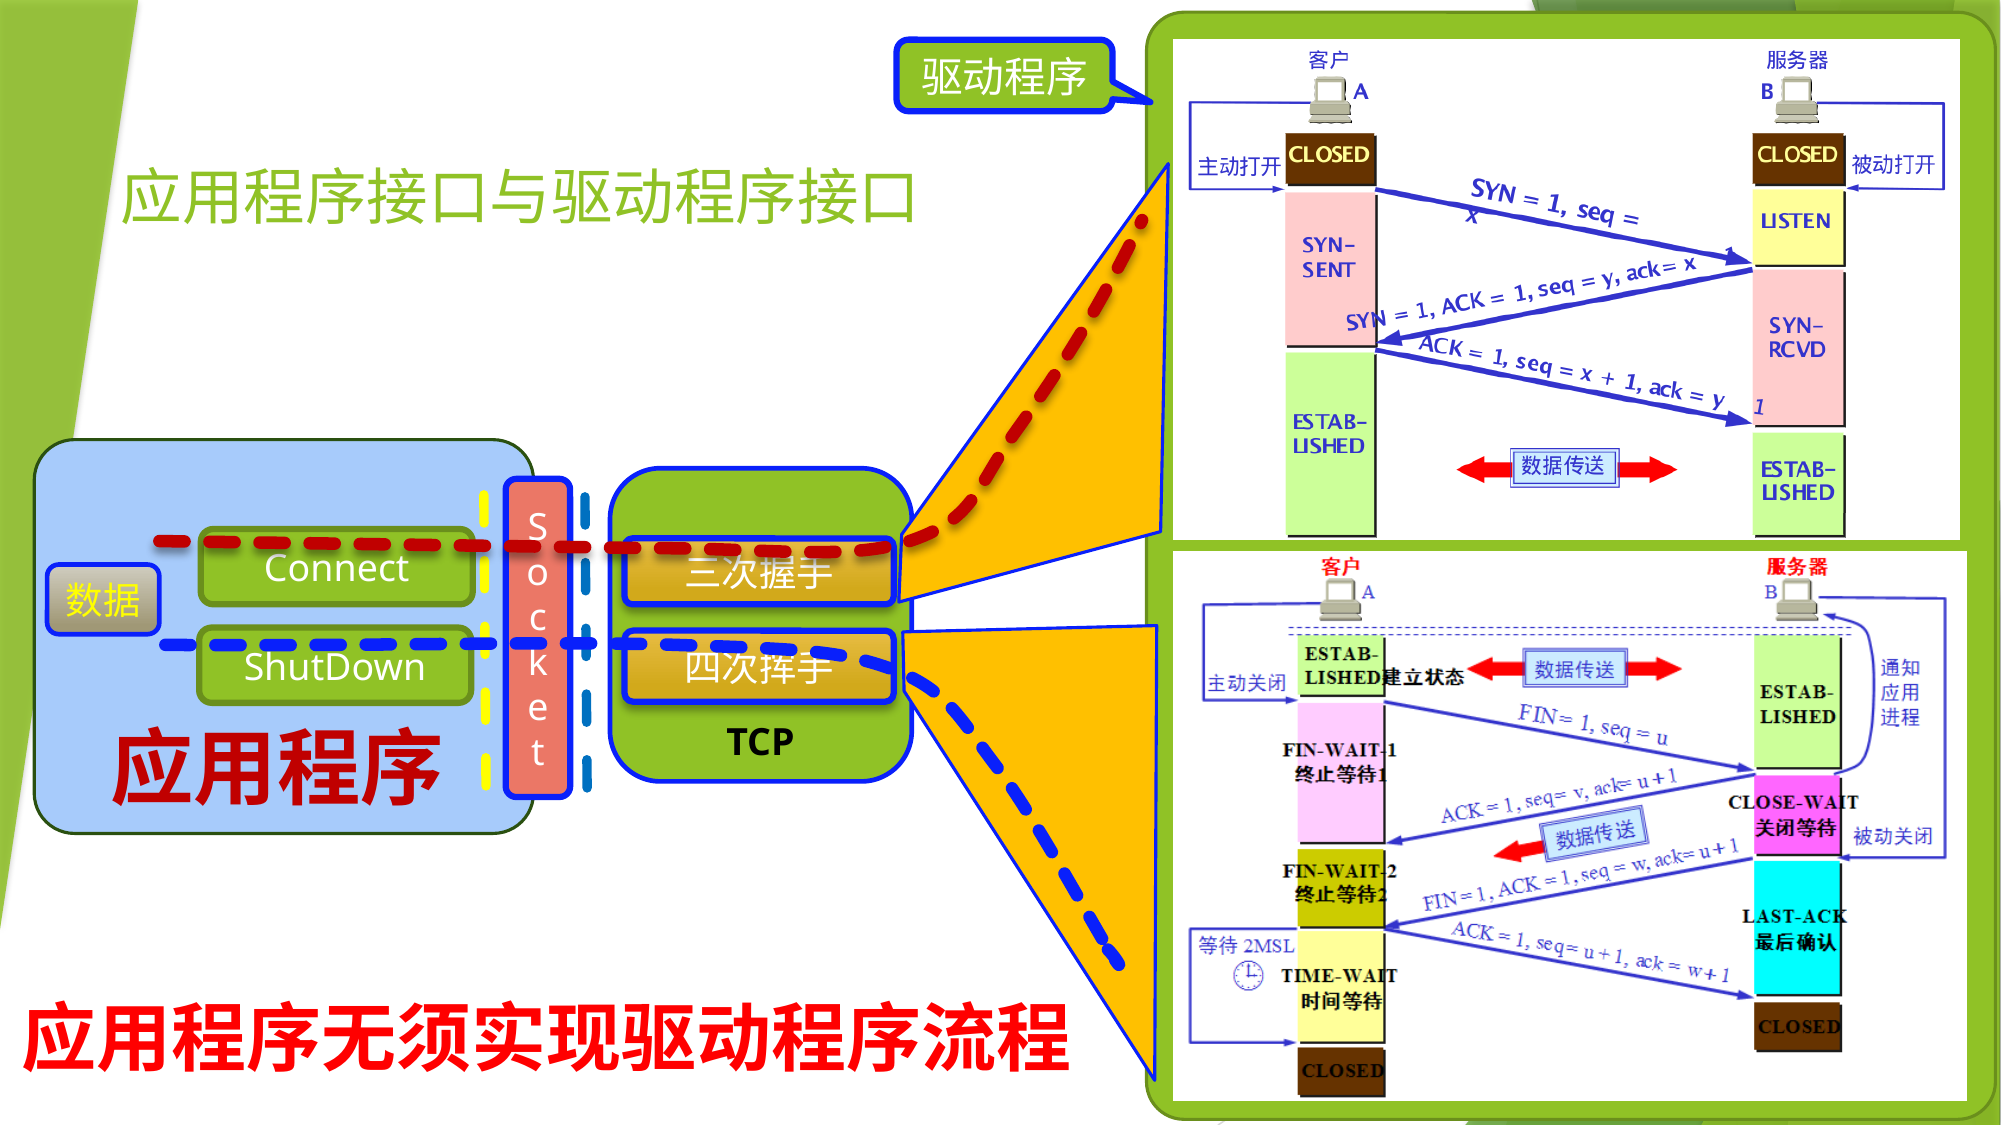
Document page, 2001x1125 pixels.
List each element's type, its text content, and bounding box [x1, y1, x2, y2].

text_box 驱动程序 [894, 38, 1152, 113]
text_box 应用程序无须实现驱动程序流程 [6, 982, 1087, 1088]
text_box Socket [504, 755, 572, 799]
text_box ShutDown [197, 656, 348, 705]
picture [1172, 550, 1967, 1102]
text_box [608, 561, 914, 671]
text_box [1144, 10, 1997, 1121]
text_box [897, 162, 1168, 604]
text_box [594, 641, 1121, 967]
picture [1172, 38, 1961, 541]
text_box 应用程序 [96, 707, 459, 823]
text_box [483, 461, 487, 787]
text_box 应用程序接口与驱动程序接口 [105, 150, 976, 290]
text_box [32, 438, 535, 836]
text_box 三次握手 [624, 559, 894, 605]
text_box [901, 624, 1159, 1082]
text_box Socket [504, 559, 572, 643]
text_box Connect [199, 555, 475, 606]
text_box [491, 641, 579, 779]
text_box [157, 218, 1144, 554]
text_box [163, 642, 478, 746]
text_box 四次挥手 [624, 630, 894, 667]
text_box 数据 [46, 563, 161, 636]
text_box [584, 463, 588, 789]
text_box ShutDown [197, 625, 473, 645]
